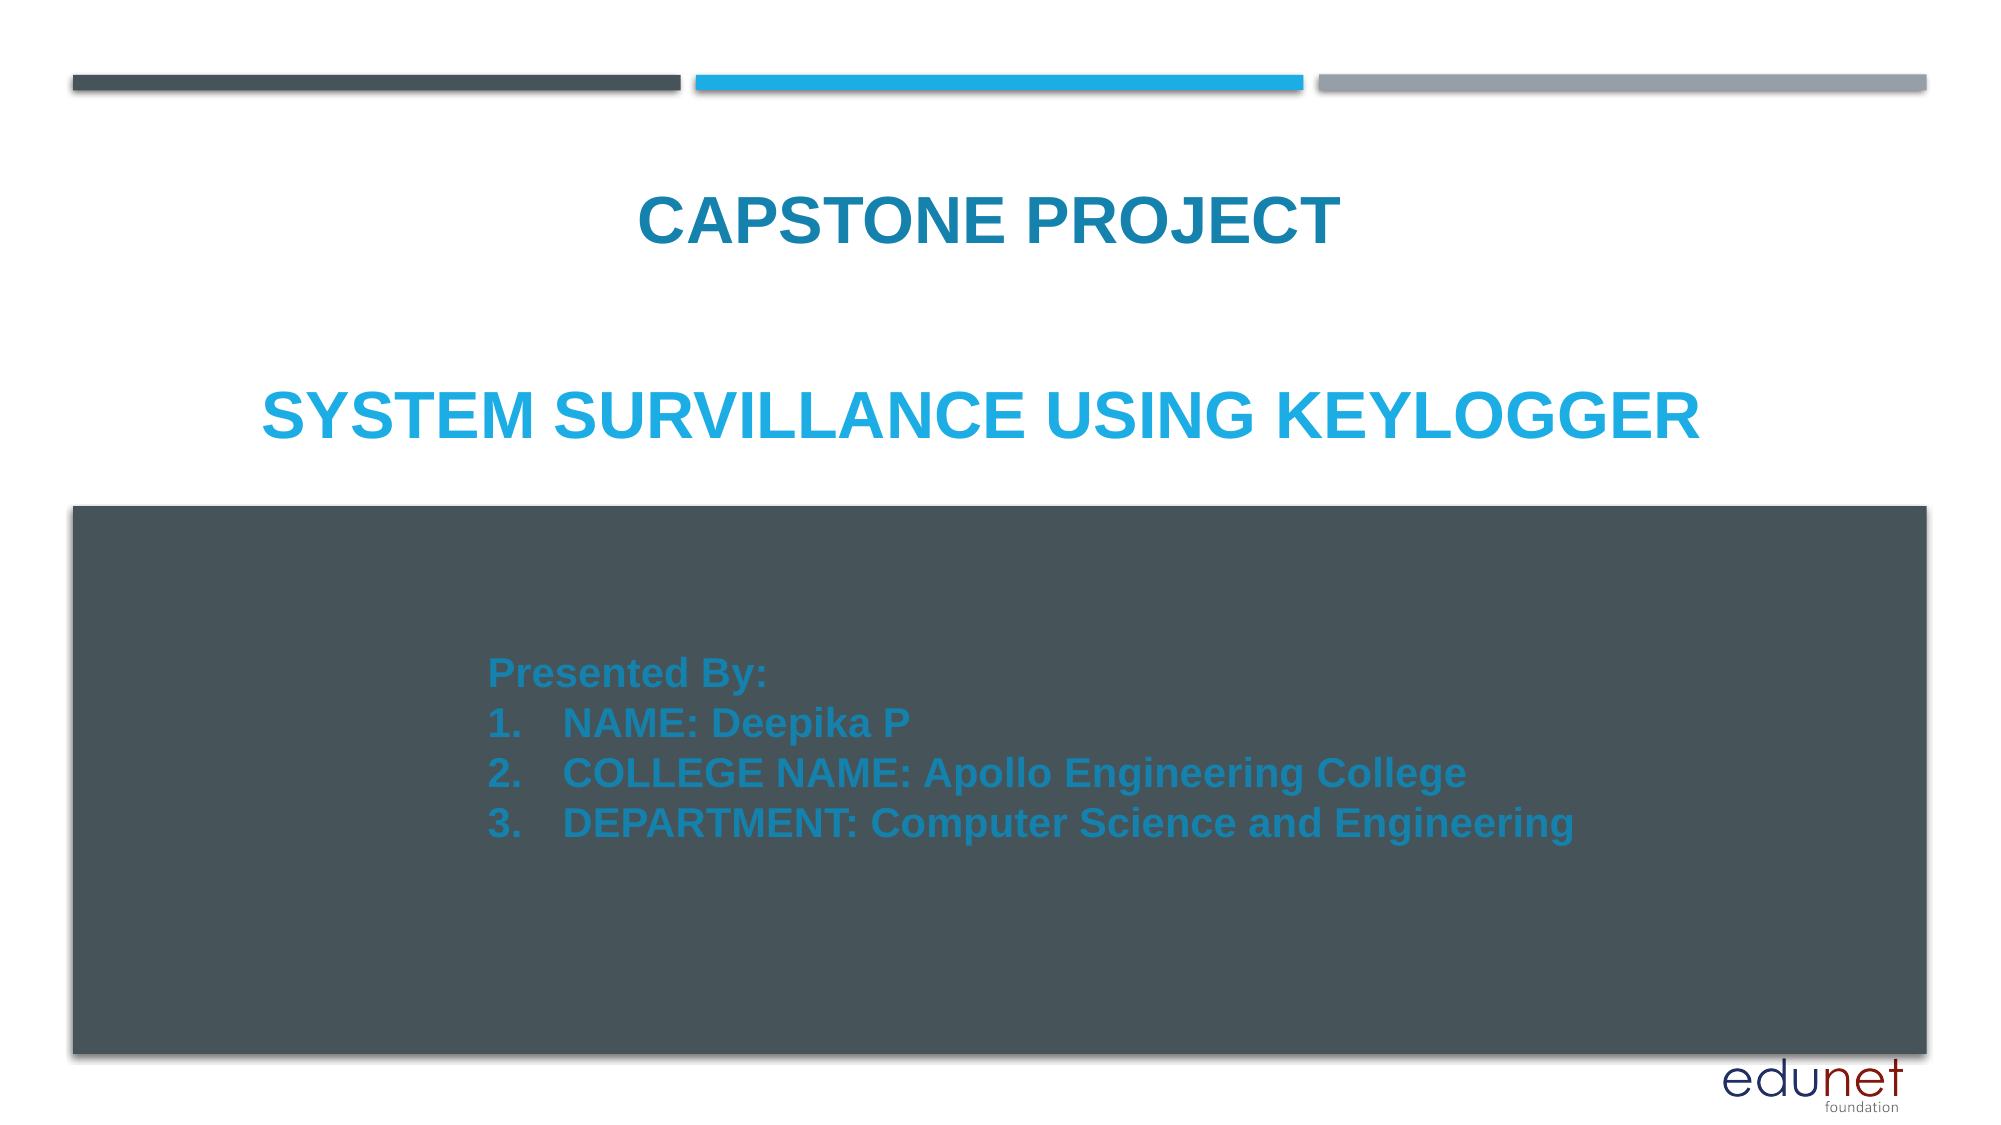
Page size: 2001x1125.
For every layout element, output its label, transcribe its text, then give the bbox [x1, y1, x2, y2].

picture [1719, 1056, 1905, 1116]
text_box Presented By: NAME: Deepika P COLLEGE NAME: Apollo Engineering College DEPARTMENT: Computer Science and Engineering [472, 638, 1782, 854]
title SYSTEM SURVILLANCE USING KEYLOGGER [222, 298, 1723, 460]
text_box CAPSTONE PROJECT [0, 169, 2000, 265]
